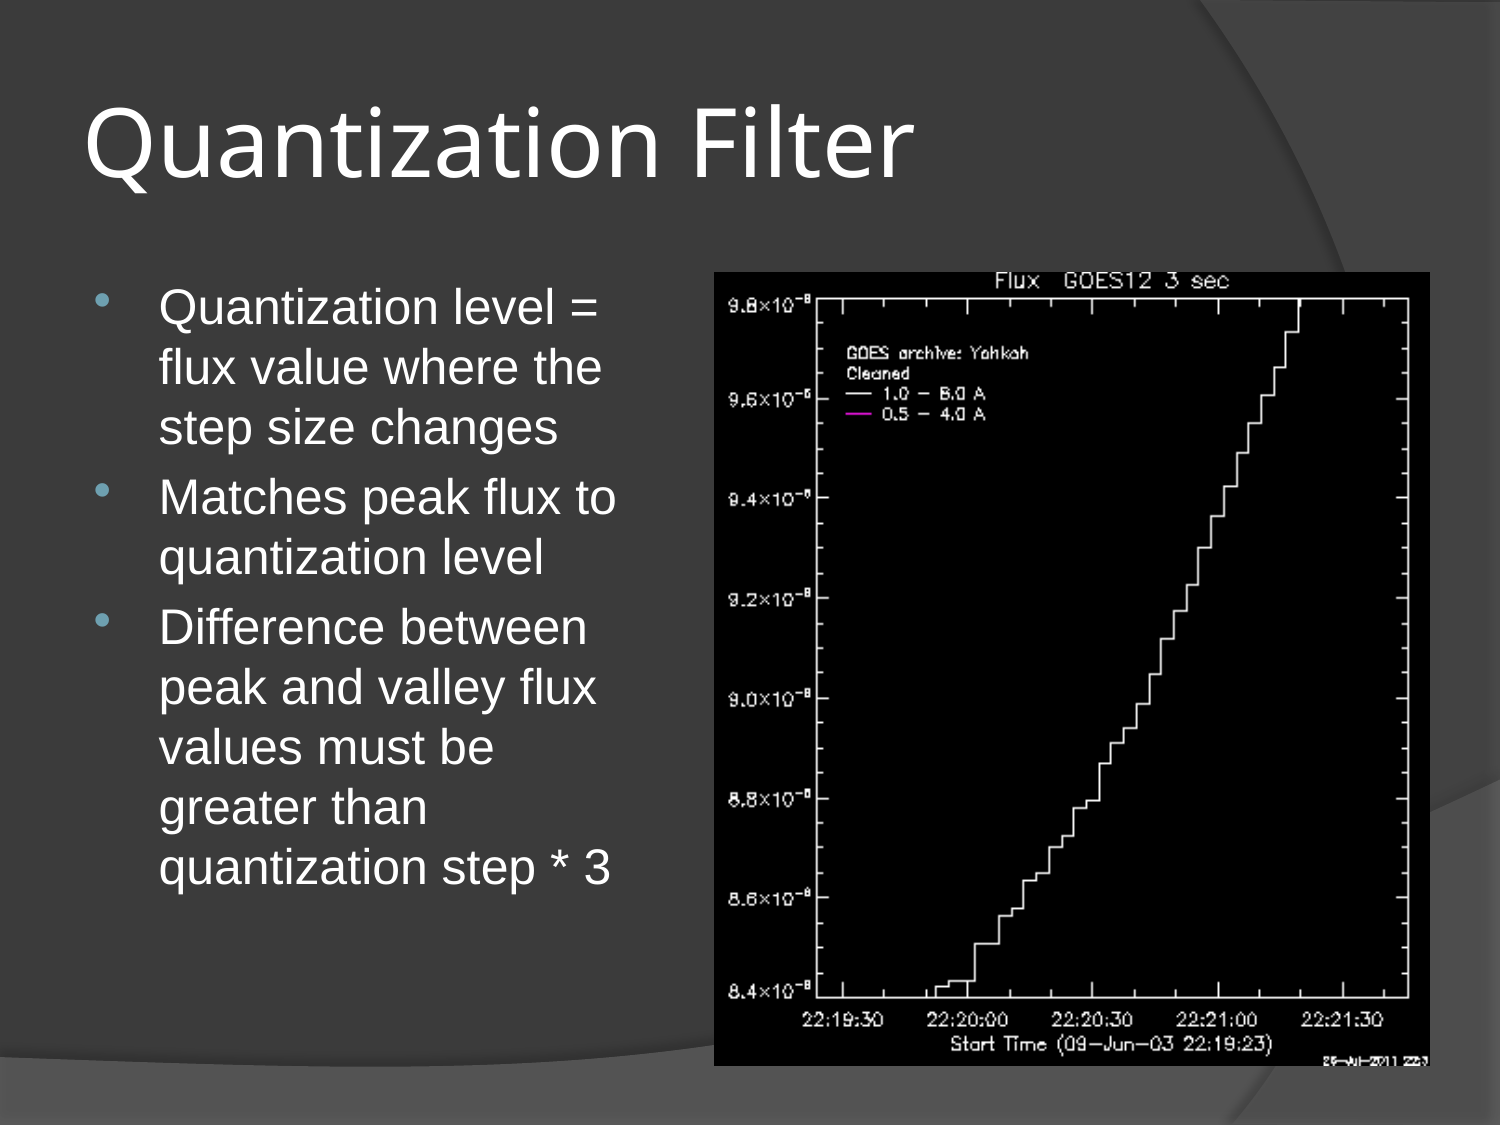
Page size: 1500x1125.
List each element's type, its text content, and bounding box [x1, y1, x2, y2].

title Quantization Filter [75, 45, 1300, 233]
list Quantization level = flux value where the step size changes Matches peak flux to quantization level Difference between peak and valley flux values must be greater than quantization step * 3 [75, 267, 647, 1011]
picture [714, 272, 1430, 1066]
